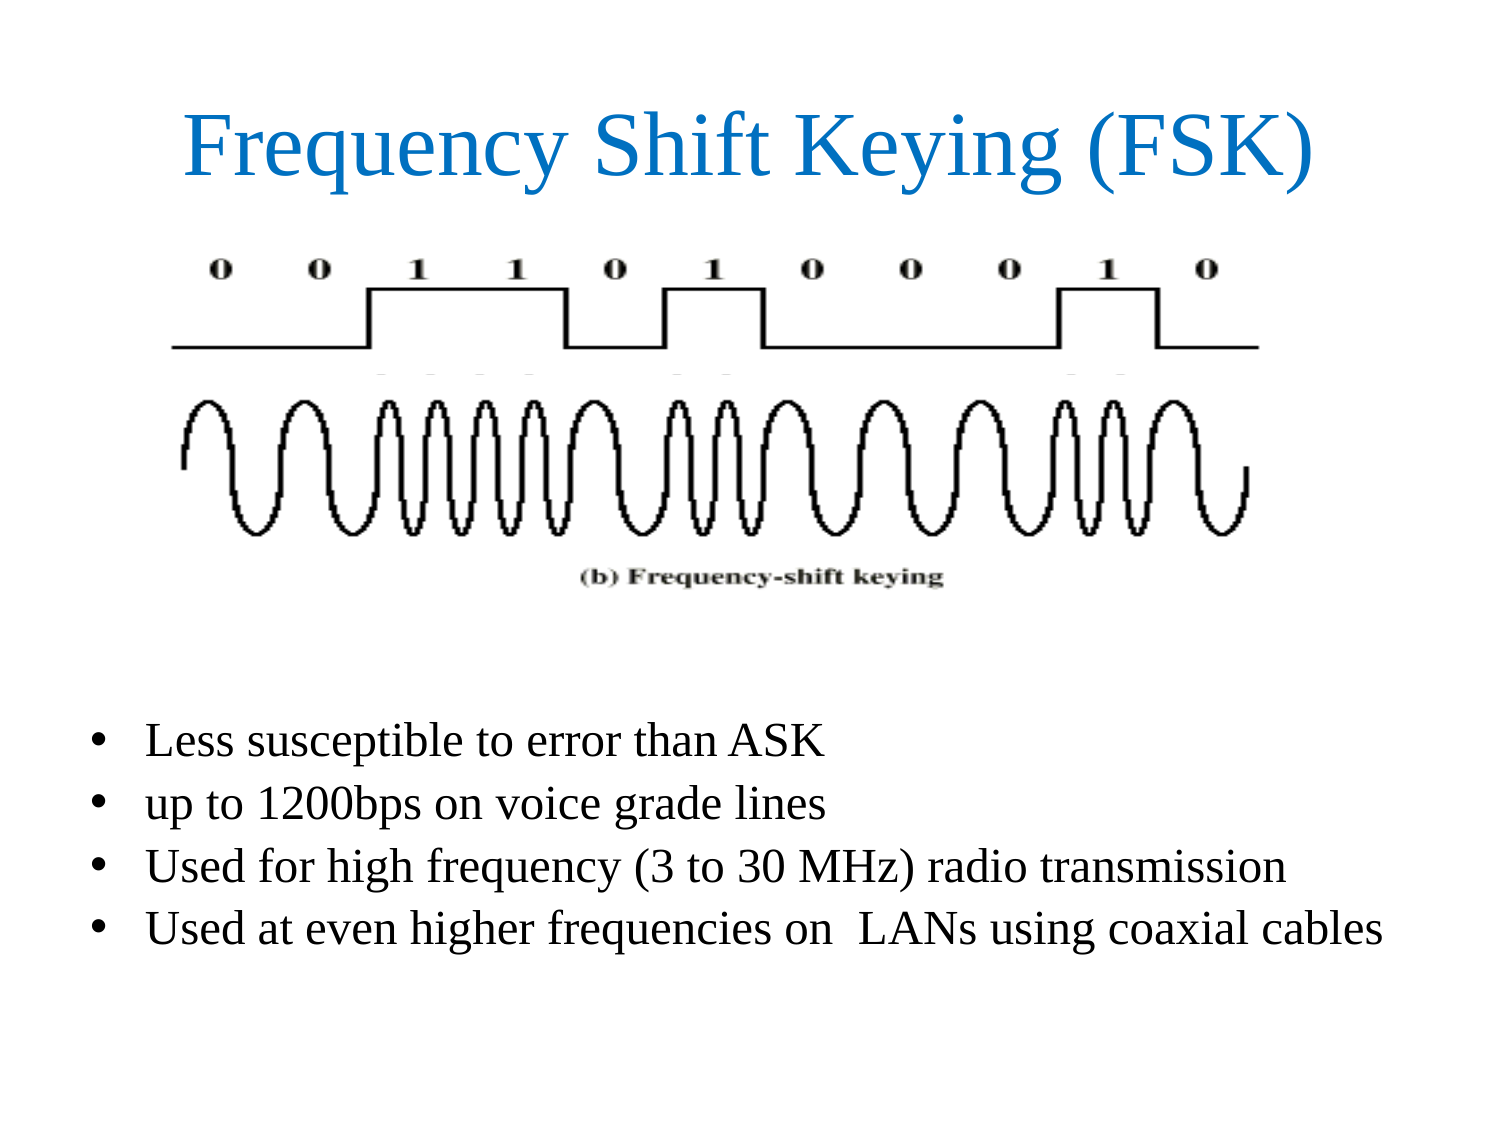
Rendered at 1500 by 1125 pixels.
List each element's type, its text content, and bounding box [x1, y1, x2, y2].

list Less susceptible to error than ASK up to 1200bps on voice grade lines Used for high frequency (3 to 30 MHz) radio transmission Used at even higher frequencies on LANs using coaxial cables [75, 262, 1425, 1005]
picture [137, 249, 1413, 626]
title Frequency Shift Keying (FSK) [75, 45, 1425, 233]
